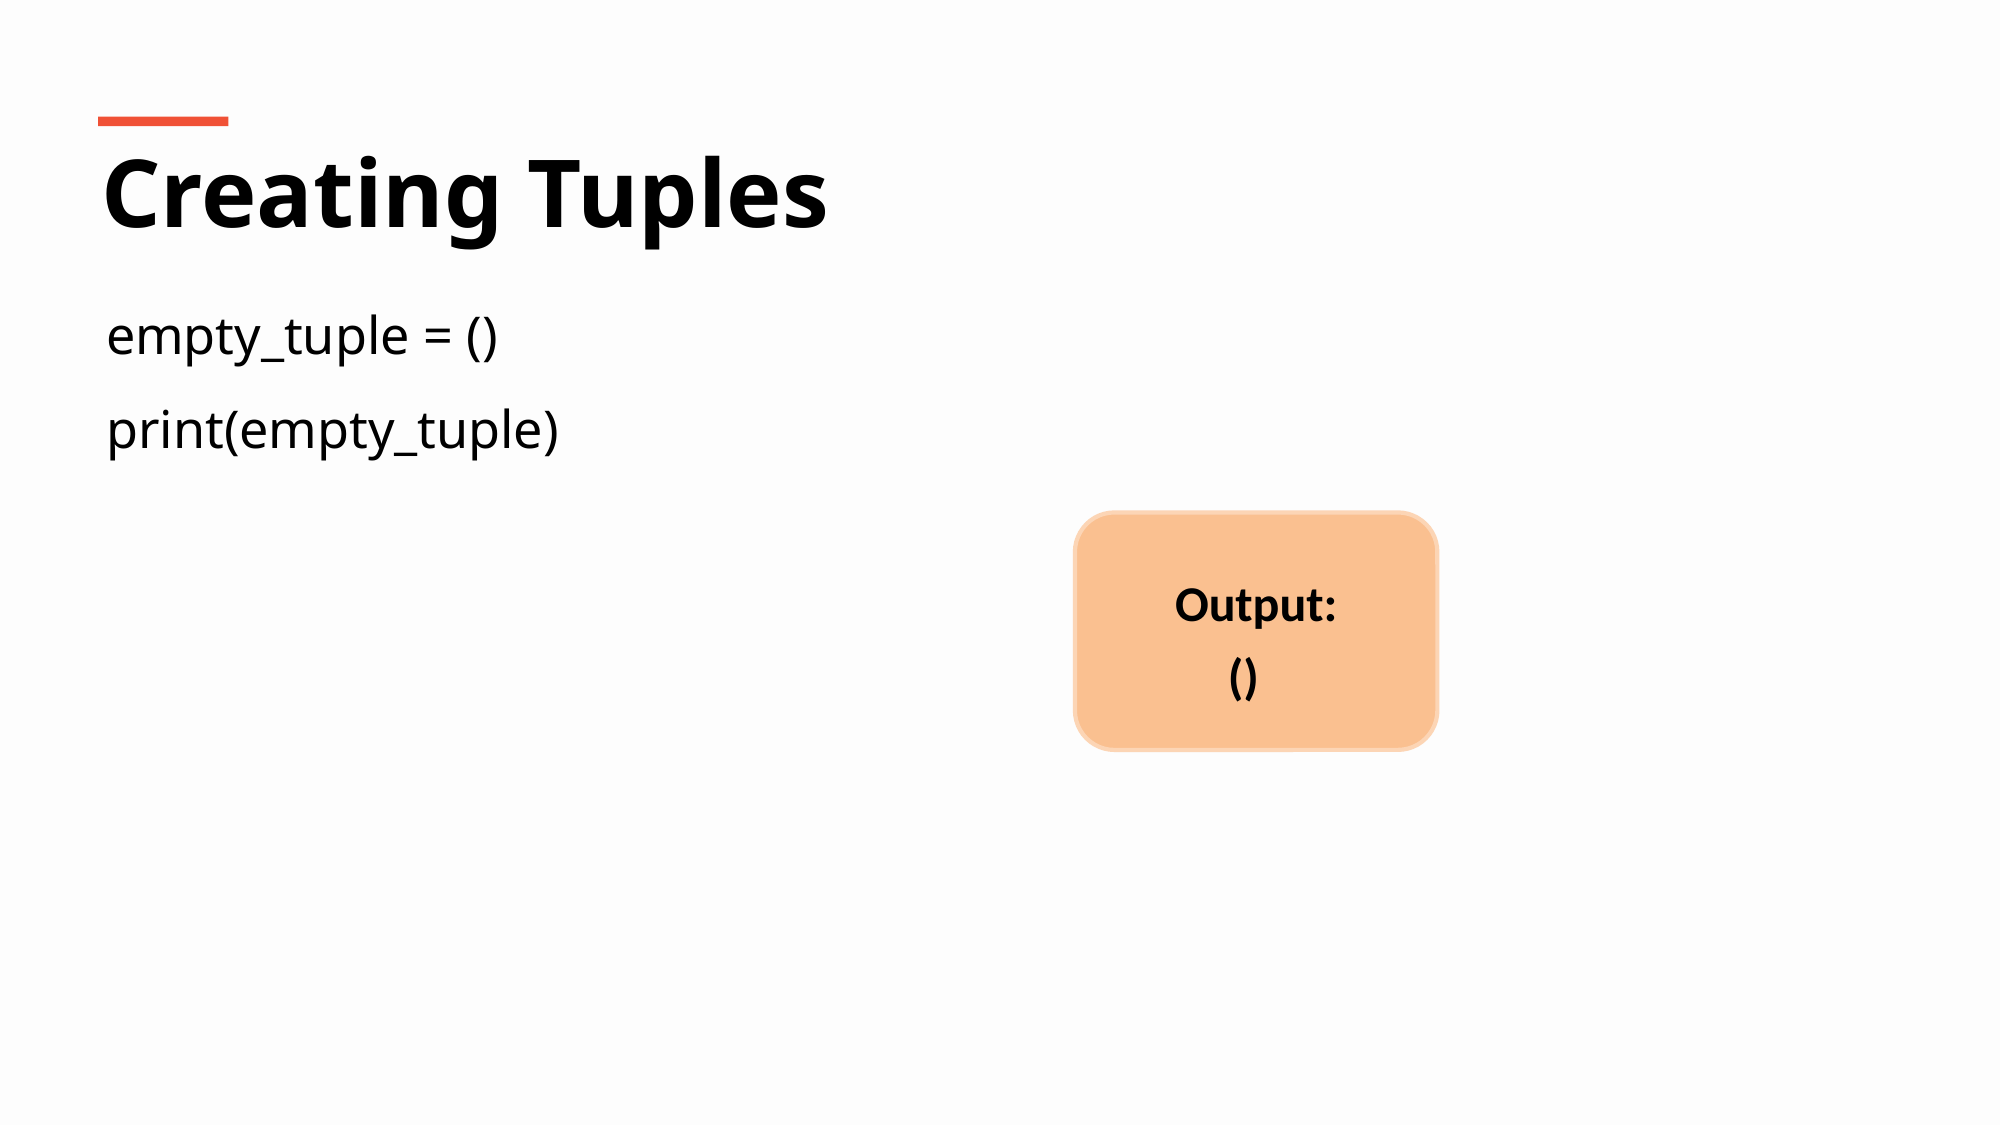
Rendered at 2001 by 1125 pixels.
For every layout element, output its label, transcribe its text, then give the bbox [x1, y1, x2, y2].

text_box Creating Tuples [86, 126, 1914, 254]
text_box Output: [1072, 510, 1440, 753]
text_box empty_tuple = () print(empty_tuple) [91, 264, 1914, 467]
text_box [96, 115, 231, 128]
text_box () [1213, 637, 1274, 713]
